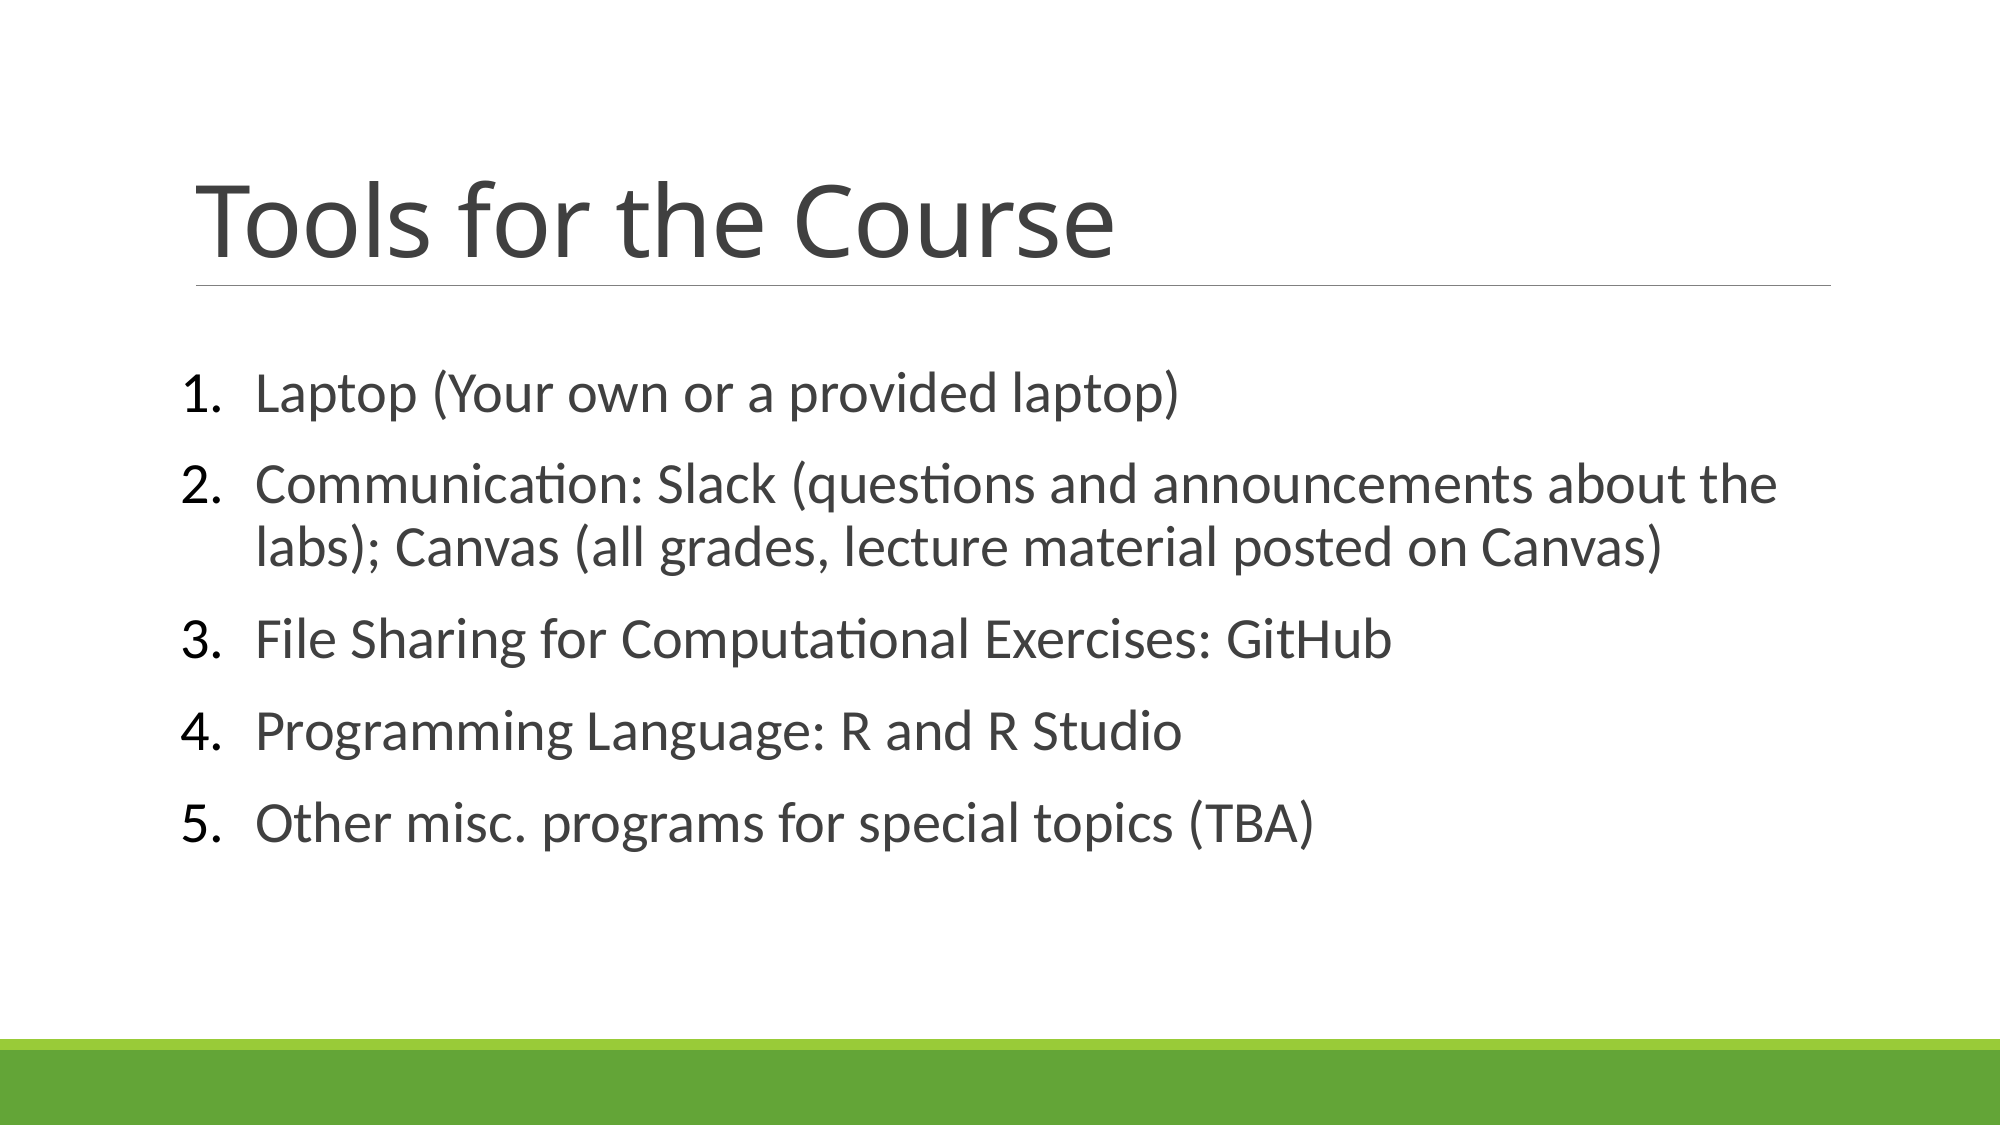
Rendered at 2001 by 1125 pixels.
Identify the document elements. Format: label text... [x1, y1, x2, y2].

title Tools for the Course [180, 47, 1830, 285]
list Laptop (Your own or a provided laptop) Communication: Slack (questions and announcements about the labs); Canvas (all grades, lecture material posted on Canvas) File Sharing for Computational Exercises: GitHub Programming Language: R and R Studio Other misc. programs for special topics (TBA) [180, 354, 1830, 963]
